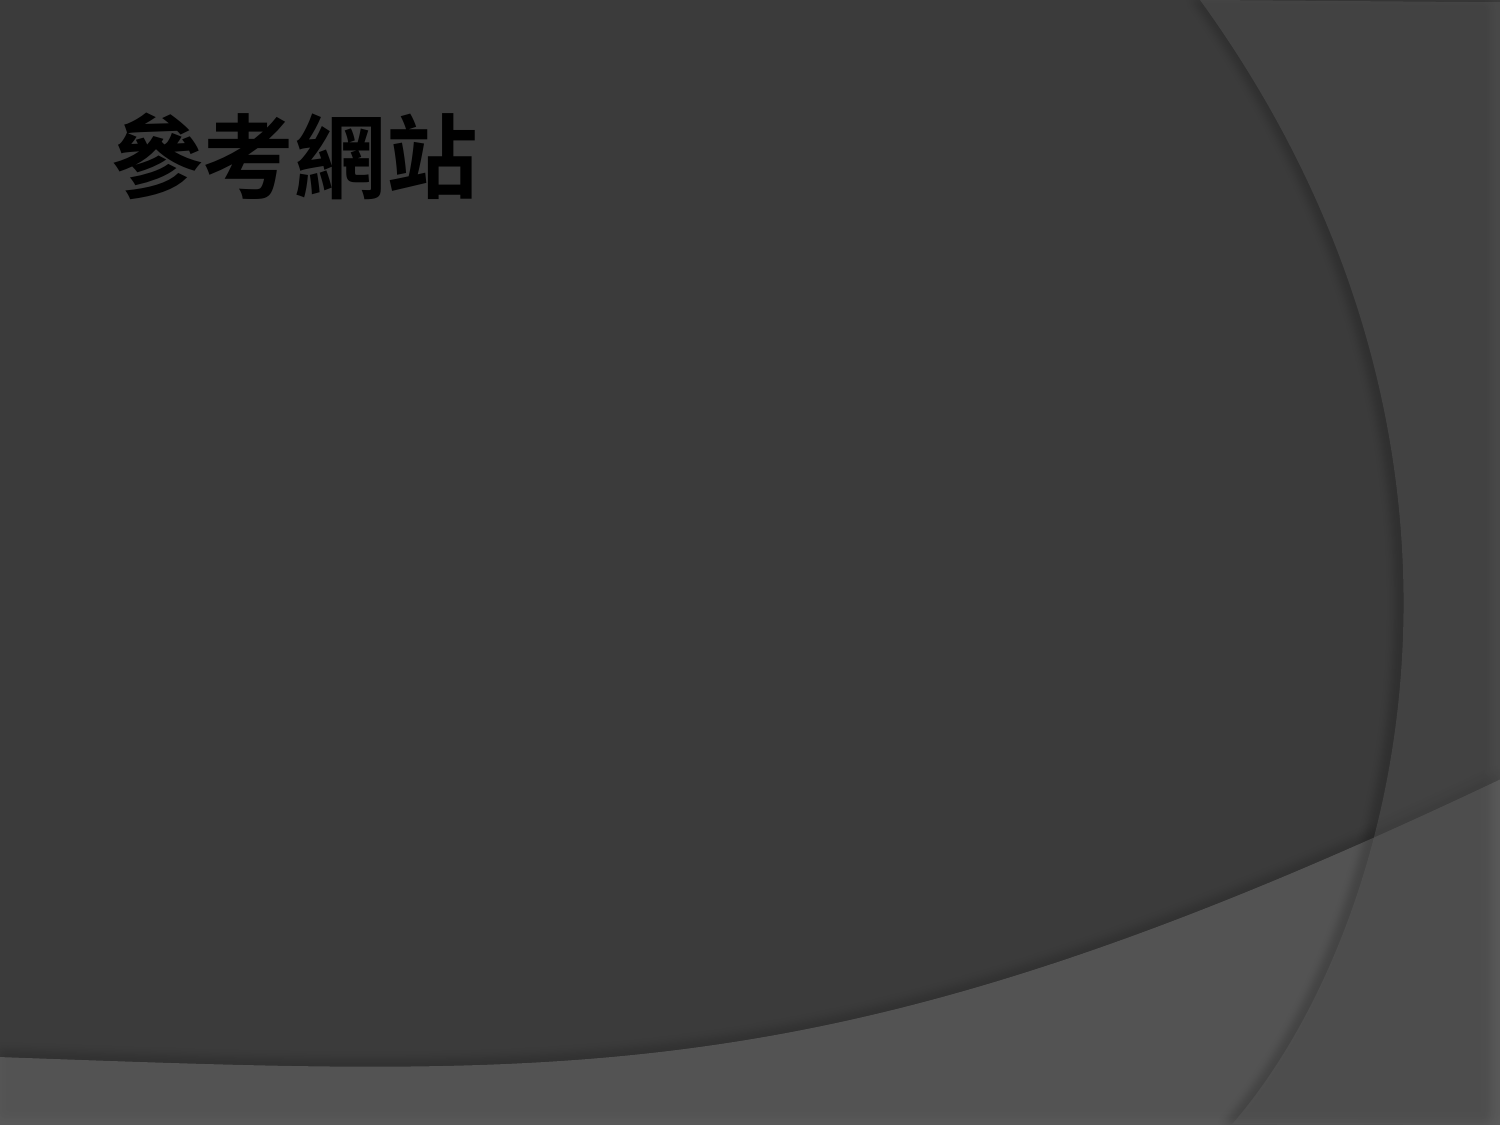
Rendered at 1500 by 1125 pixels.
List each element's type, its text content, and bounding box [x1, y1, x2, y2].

text_box 參考網站 [96, 66, 534, 244]
